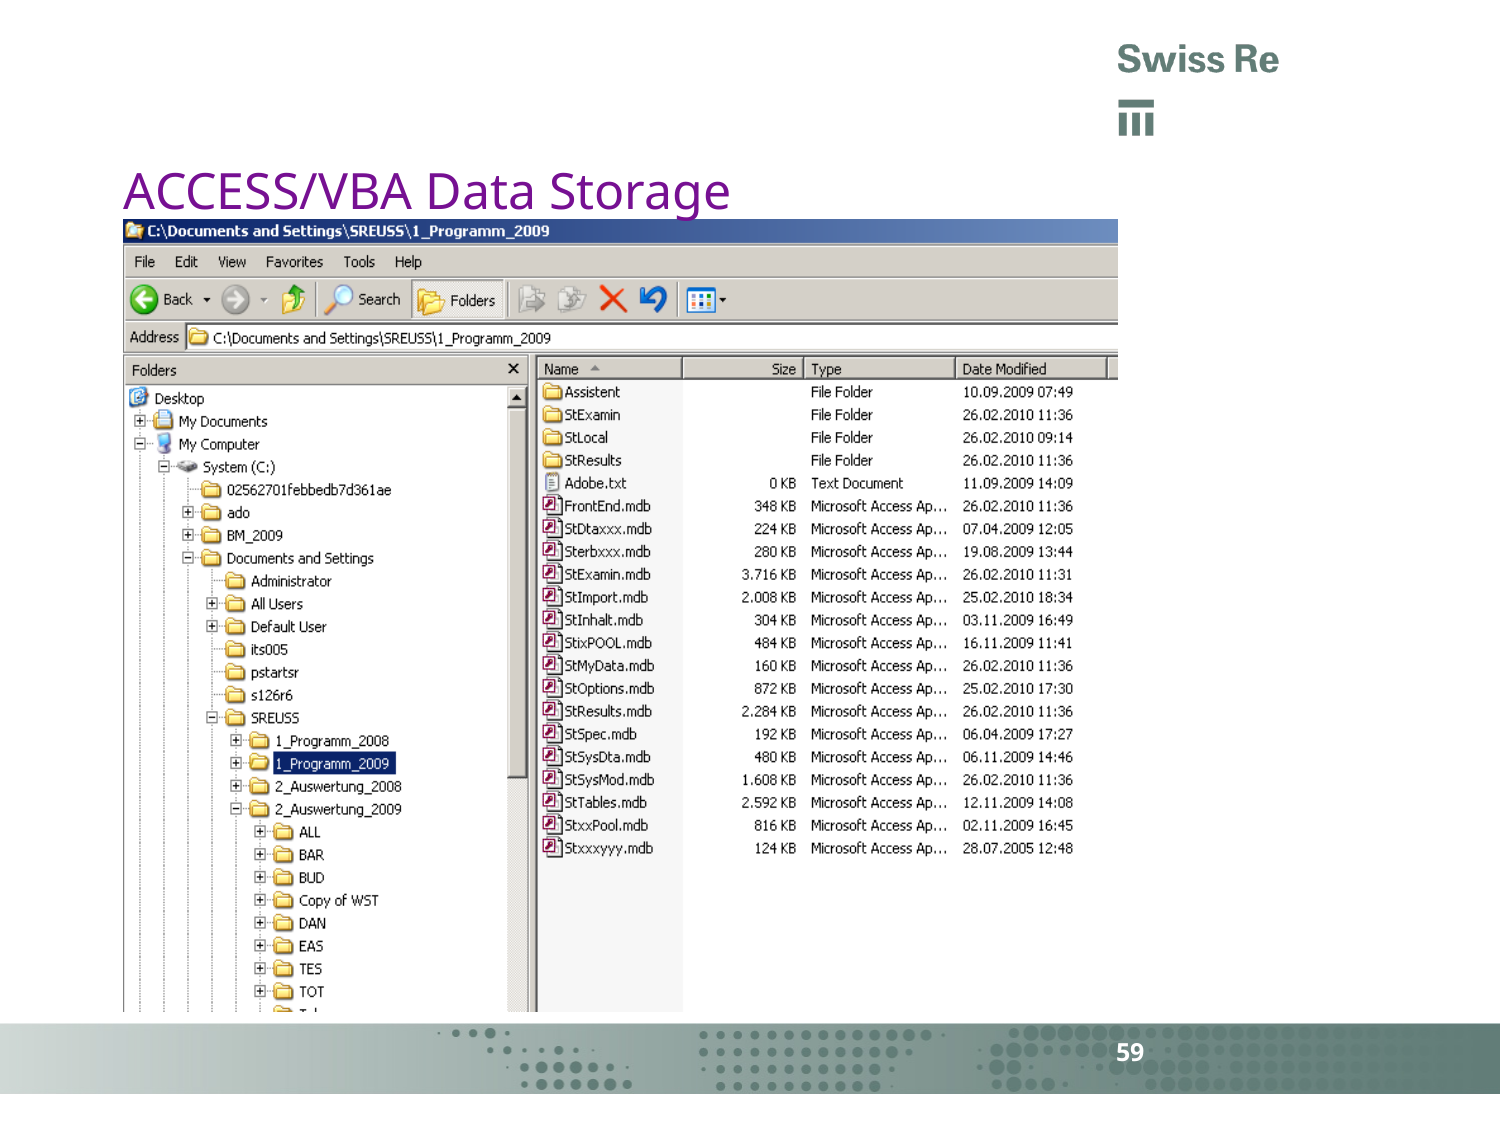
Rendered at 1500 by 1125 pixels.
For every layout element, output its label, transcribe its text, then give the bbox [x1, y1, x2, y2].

slide_number 59 [1115, 1040, 1147, 1071]
picture [1116, 42, 1281, 138]
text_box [123, 219, 1119, 1012]
picture [0, 1023, 1500, 1094]
title ACCESS/VBA Data Storage [123, 77, 1081, 219]
